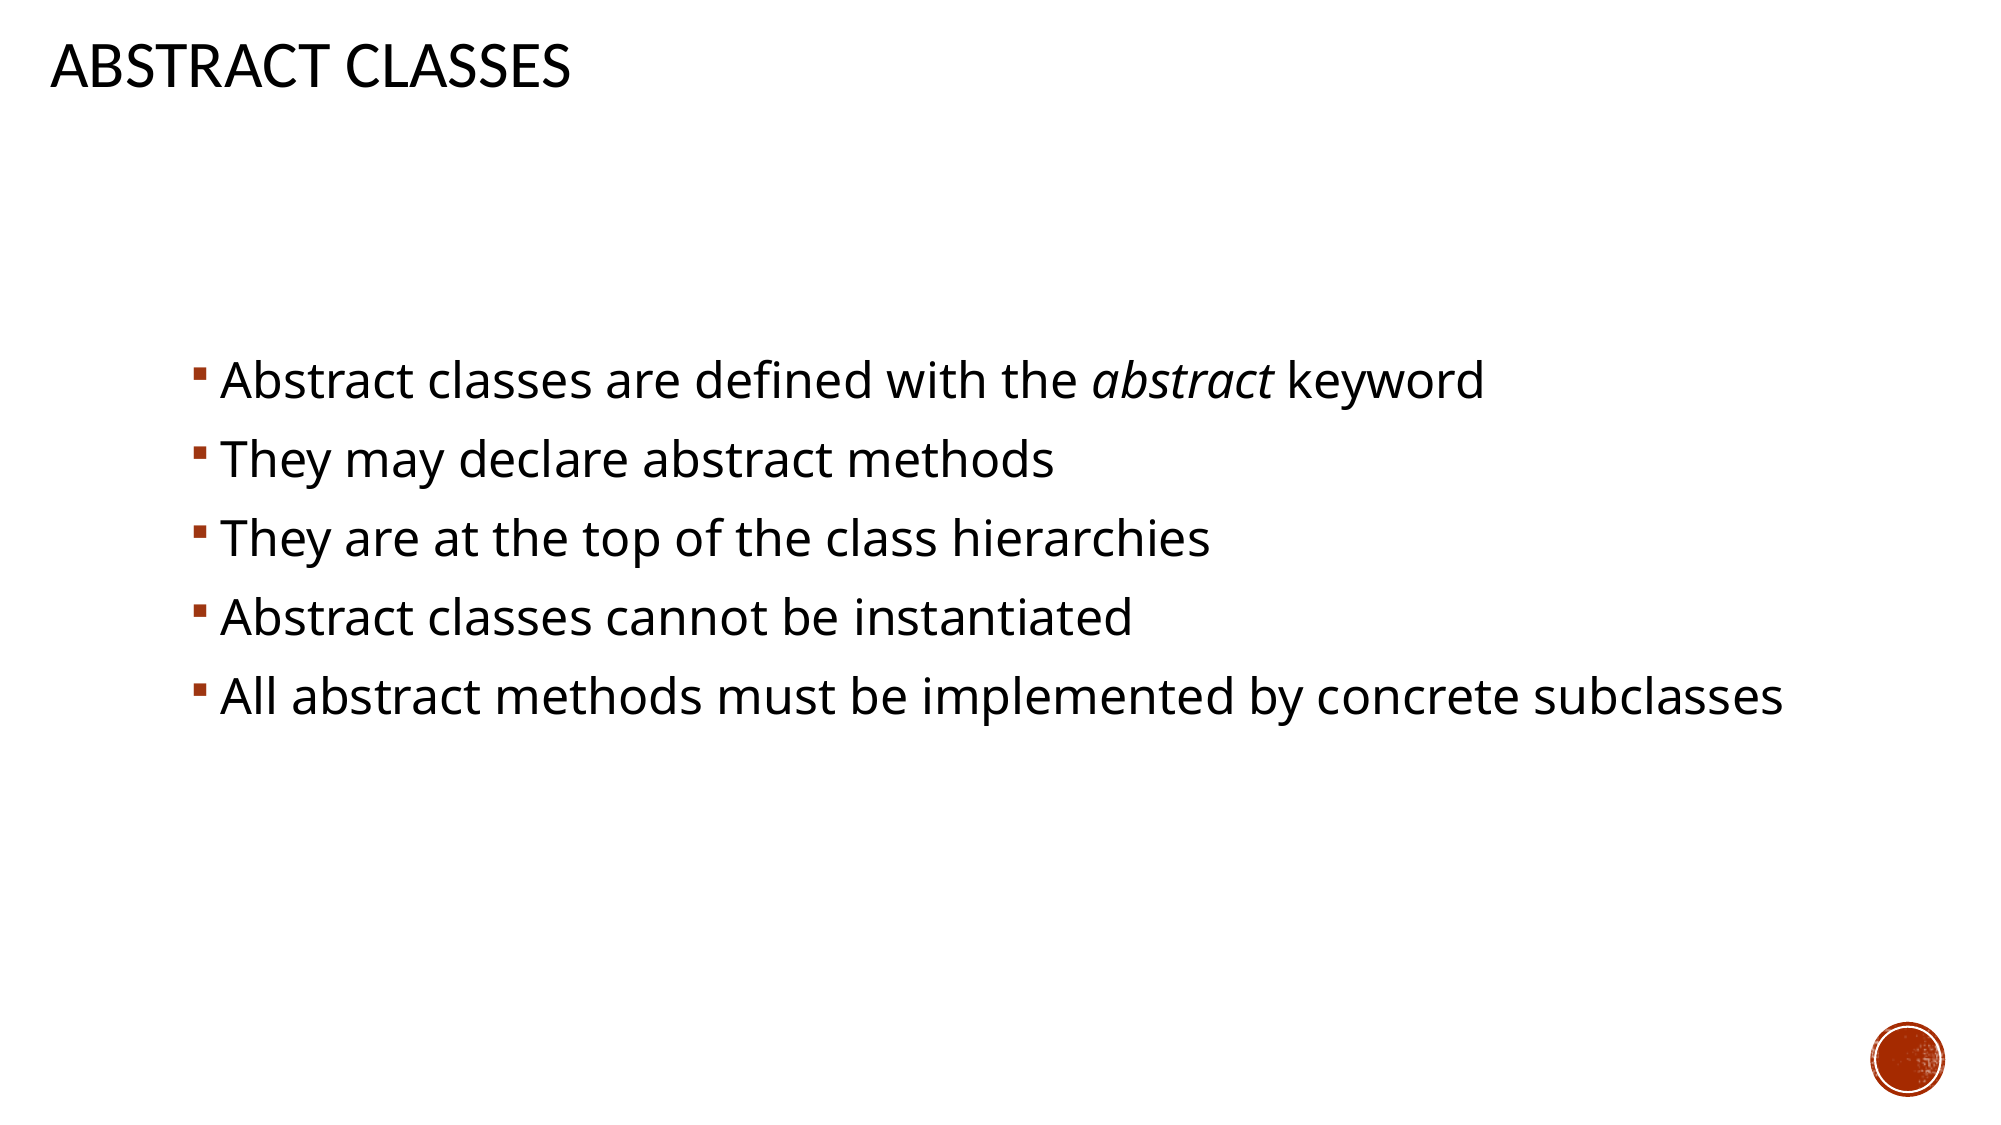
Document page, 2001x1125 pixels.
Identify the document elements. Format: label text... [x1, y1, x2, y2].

list Abstract classes are defined with the abstract keyword They may declare abstract methods They are at the top of the class hierarchies Abstract classes cannot be instantiated All abstract methods must be implemented by concrete subclasses [175, 348, 1826, 1013]
title Abstract classes [35, 27, 1936, 105]
